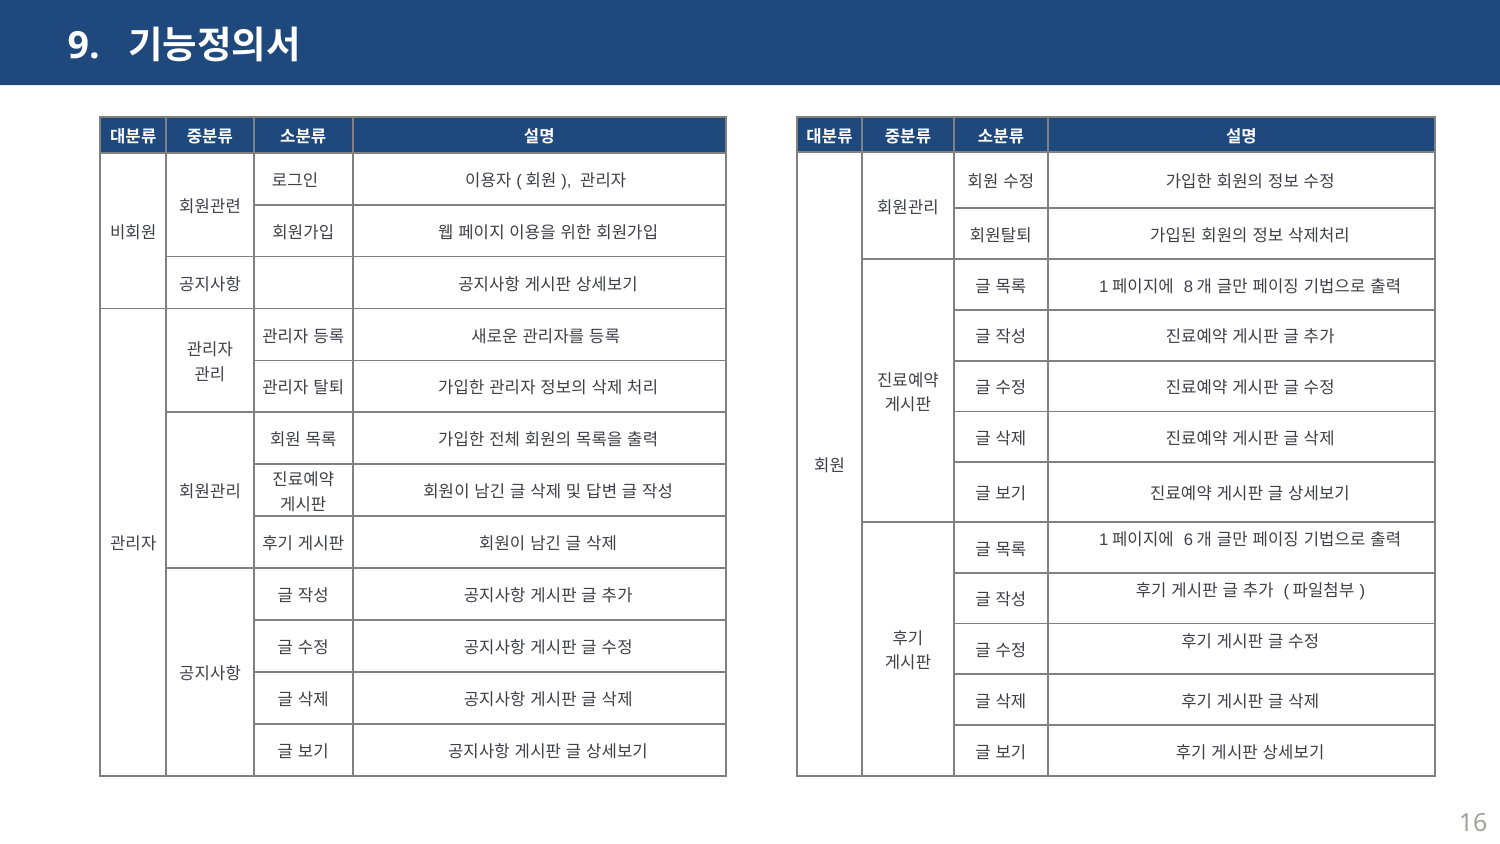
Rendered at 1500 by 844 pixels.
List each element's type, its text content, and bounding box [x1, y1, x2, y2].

table_cell 후기 게시판 상세보기 [1049, 726, 1434, 775]
table_cell 진료예약 게시판 글 추가 [1049, 311, 1434, 360]
table_cell 가입한 회원의 정보 수정 [1049, 153, 1434, 207]
table_cell 글 보기 [255, 725, 352, 775]
table_cell 글 목록 [955, 523, 1047, 572]
table_cell 후기 게시판 글 수정 [1049, 624, 1434, 673]
table_cell 가입된 회원의 정보 삭제처리 [1049, 209, 1434, 258]
table_cell 후기 게시판 글 삭제 [1049, 675, 1434, 724]
table_cell 후기 게시판 [863, 523, 953, 775]
table_cell 관리자 등록 [255, 309, 352, 360]
table_header 설명 [1049, 118, 1434, 151]
table_cell 후기 게시판 글 추가 (파일첨부) [1049, 574, 1434, 623]
table_cell 관리자 관리 [167, 309, 253, 411]
table_cell 공지사항 게시판 글 삭제 [354, 673, 725, 723]
table_cell [255, 257, 352, 308]
table_cell 공지사항 게시판 상세보기 [354, 257, 725, 308]
table_cell 글 보기 [955, 726, 1047, 775]
table_cell 관리자 탈퇴 [255, 361, 352, 411]
table_cell 회원 수정 [955, 153, 1047, 207]
table_cell 글 목록 [955, 260, 1047, 309]
table_header 중분류 [863, 118, 953, 151]
table_cell 이용자(회원), 관리자 [354, 154, 725, 204]
table_cell 진료예약 게시판 글 상세보기 [1049, 463, 1434, 521]
table_cell 가입한 전체 회원의 목록을 출력 [354, 413, 725, 463]
table_cell 회원관련 [167, 154, 253, 256]
table_cell 진료예약 게시판 [863, 260, 953, 521]
table_header 대분류 [101, 118, 165, 152]
table_cell 공지사항 게시판 글 추가 [354, 569, 725, 619]
table_header 소분류 [955, 118, 1047, 151]
table_cell 1페이지에 6개 글만 페이징 기법으로 출력 [1049, 523, 1434, 572]
table_cell 회원이 남긴 글 삭제 및 답변 글 작성 [354, 465, 725, 515]
table_cell 가입한 관리자 정보의 삭제 처리 [354, 361, 725, 411]
table_cell 새로운 관리자를 등록 [354, 309, 725, 360]
table_cell 회원가입 [255, 206, 352, 256]
table_cell 웹 페이지 이용을 위한 회원가입 [354, 206, 725, 256]
table_cell 후기 게시판 [255, 517, 352, 567]
table_cell 진료예약 게시판 글 수정 [1049, 362, 1434, 411]
text_box [0, 0, 1500, 87]
table_cell 비회원 [101, 154, 165, 308]
table_cell 회원관리 [167, 413, 253, 567]
table_cell 공지사항 게시판 글 상세보기 [354, 725, 725, 775]
table_cell 글 작성 [955, 311, 1047, 360]
table_cell 회원 목록 [255, 413, 352, 463]
table_header 설명 [354, 118, 725, 152]
table_cell 공지사항 [167, 257, 253, 308]
table_cell 글 작성 [255, 569, 352, 619]
table_cell 글 수정 [955, 362, 1047, 411]
table_cell 공지사항 [167, 569, 253, 775]
table_cell 글 수정 [255, 621, 352, 671]
table_cell 글 삭제 [955, 412, 1047, 461]
table_cell 글 삭제 [255, 673, 352, 723]
table_cell 회원 [798, 153, 861, 775]
table_header 중분류 [167, 118, 253, 152]
table_cell 글 삭제 [955, 675, 1047, 724]
table_header 대분류 [798, 118, 861, 151]
table_cell 글 수정 [955, 624, 1047, 673]
table_cell 로그인 [255, 154, 352, 204]
table_cell 글 작성 [955, 574, 1047, 623]
table_cell 회원이 남긴 글 삭제 [354, 517, 725, 567]
text_box 9. 기능정의서 [53, 13, 535, 73]
table_header 소분류 [255, 118, 352, 152]
table_cell 공지사항 게시판 글 수정 [354, 621, 725, 671]
table_cell 회원탈퇴 [955, 209, 1047, 258]
table_cell 진료예약 게시판 [255, 465, 352, 515]
table_cell 글 보기 [955, 463, 1047, 521]
slide_number 16 [1152, 800, 1500, 844]
table_cell 회원관리 [863, 153, 953, 258]
table_cell 1페이지에 8개 글만 페이징 기법으로 출력 [1049, 260, 1434, 309]
table_cell 진료예약 게시판 글 삭제 [1049, 412, 1434, 461]
table_cell 관리자 [101, 309, 165, 775]
